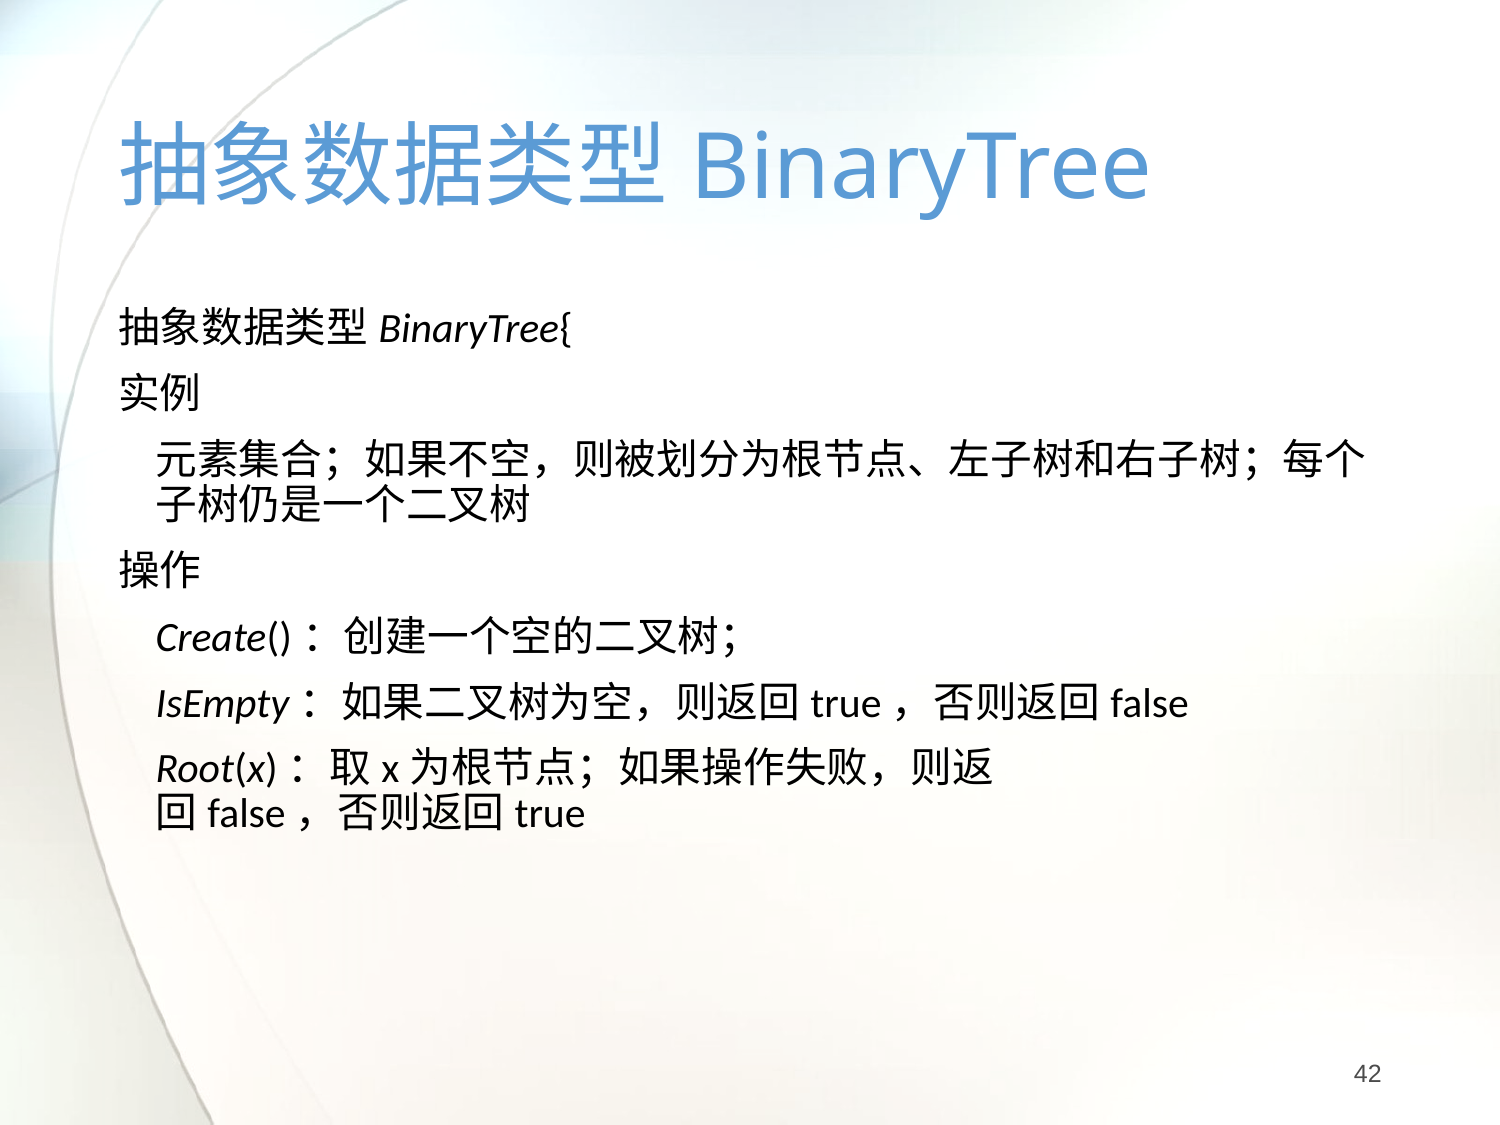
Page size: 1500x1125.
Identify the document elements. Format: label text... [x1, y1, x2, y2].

picture [0, 0, 1500, 1125]
list 抽象数据类型BinaryTree{ 实例 元素集合；如果不空，则被划分为根节点、左子树和右子树；每个子树仍是一个二叉树 操作 Create()：创建一个空的二叉树； IsEmpty：如果二叉树为空，则返回true，否则返回false Root(x)：取x为根节点；如果操作失败，则返 回false，否则返回true [103, 299, 1397, 1014]
title 抽象数据类型BinaryTree [103, 59, 1397, 278]
slide_number 42 [1059, 1042, 1397, 1103]
